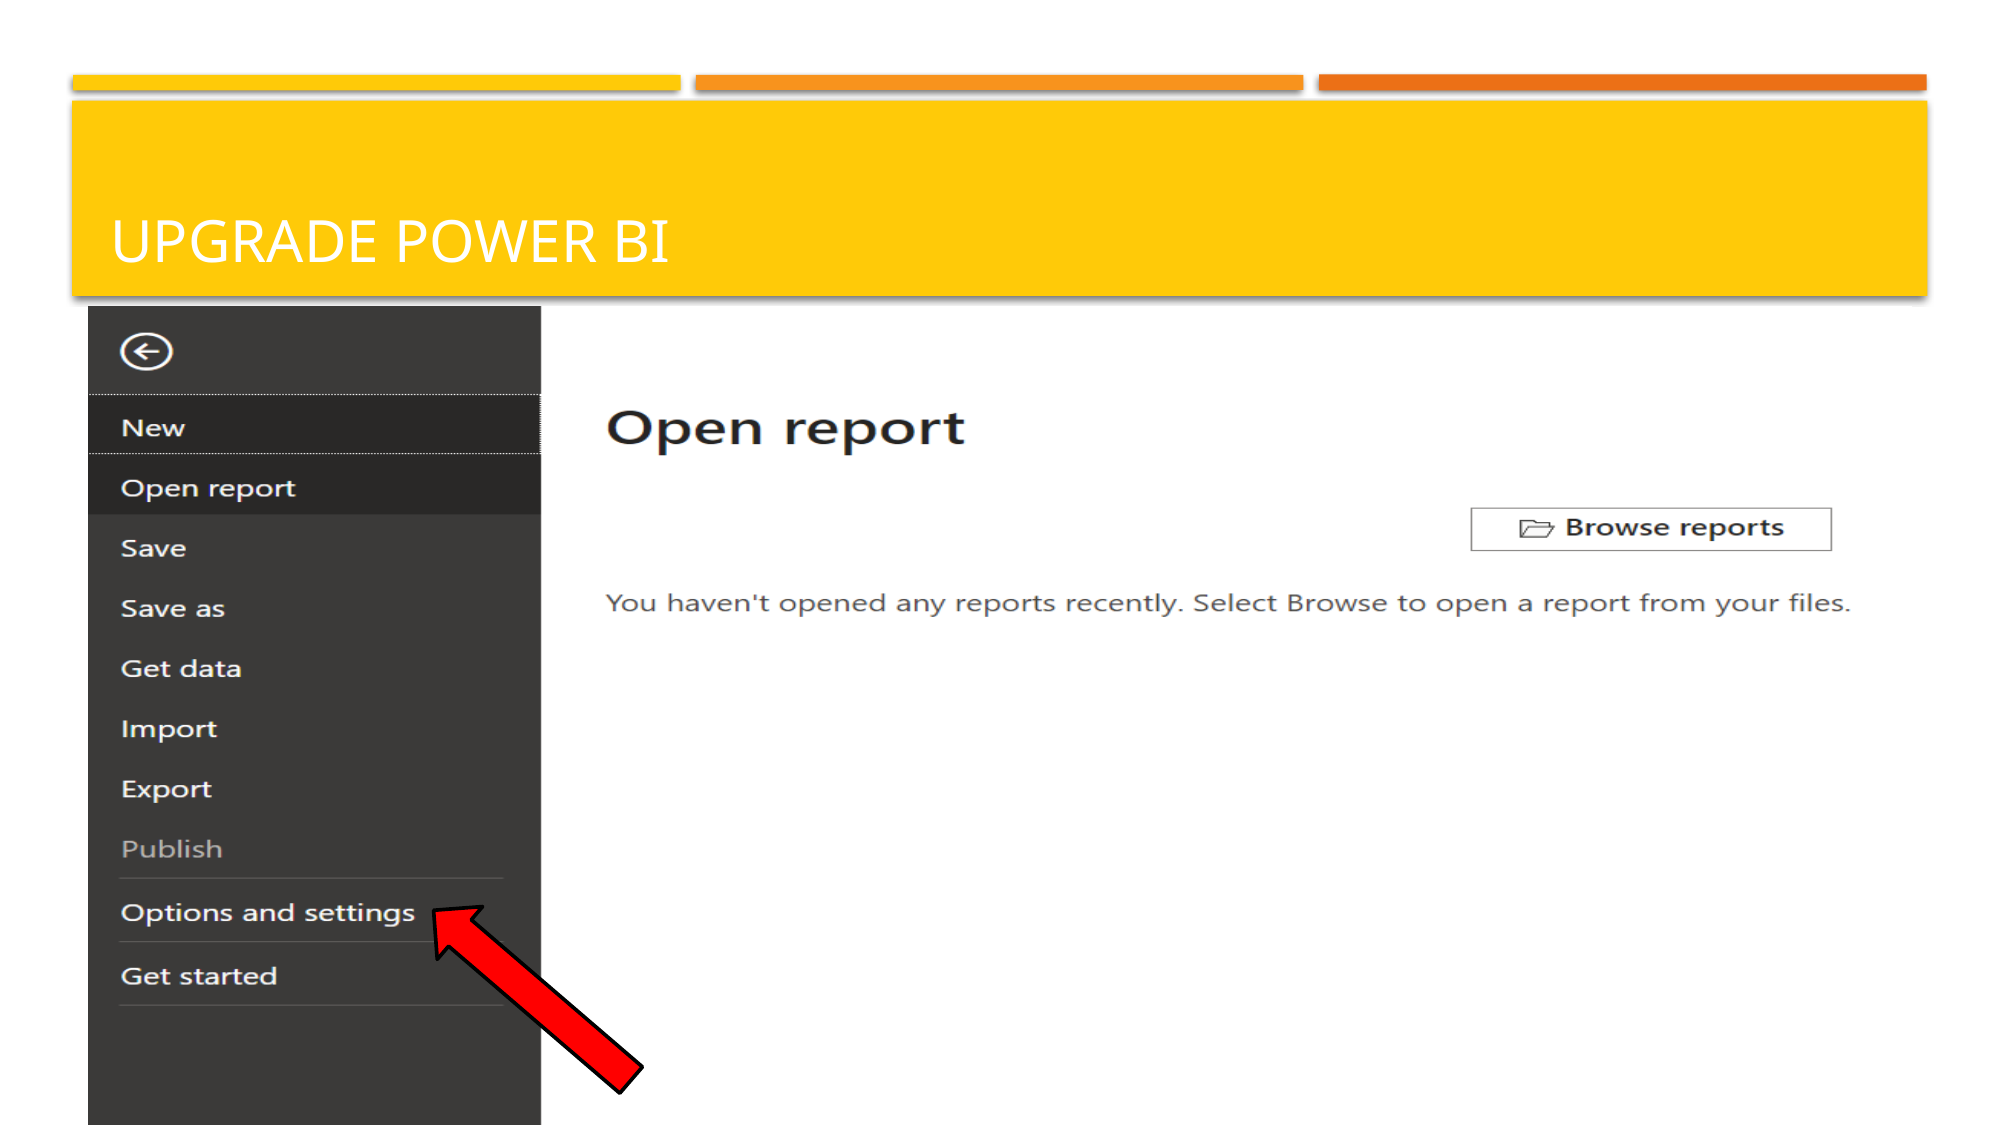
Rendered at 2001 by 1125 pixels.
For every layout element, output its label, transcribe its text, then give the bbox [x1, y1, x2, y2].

picture [87, 305, 1912, 1125]
title Upgrade power bi [95, 115, 1905, 282]
